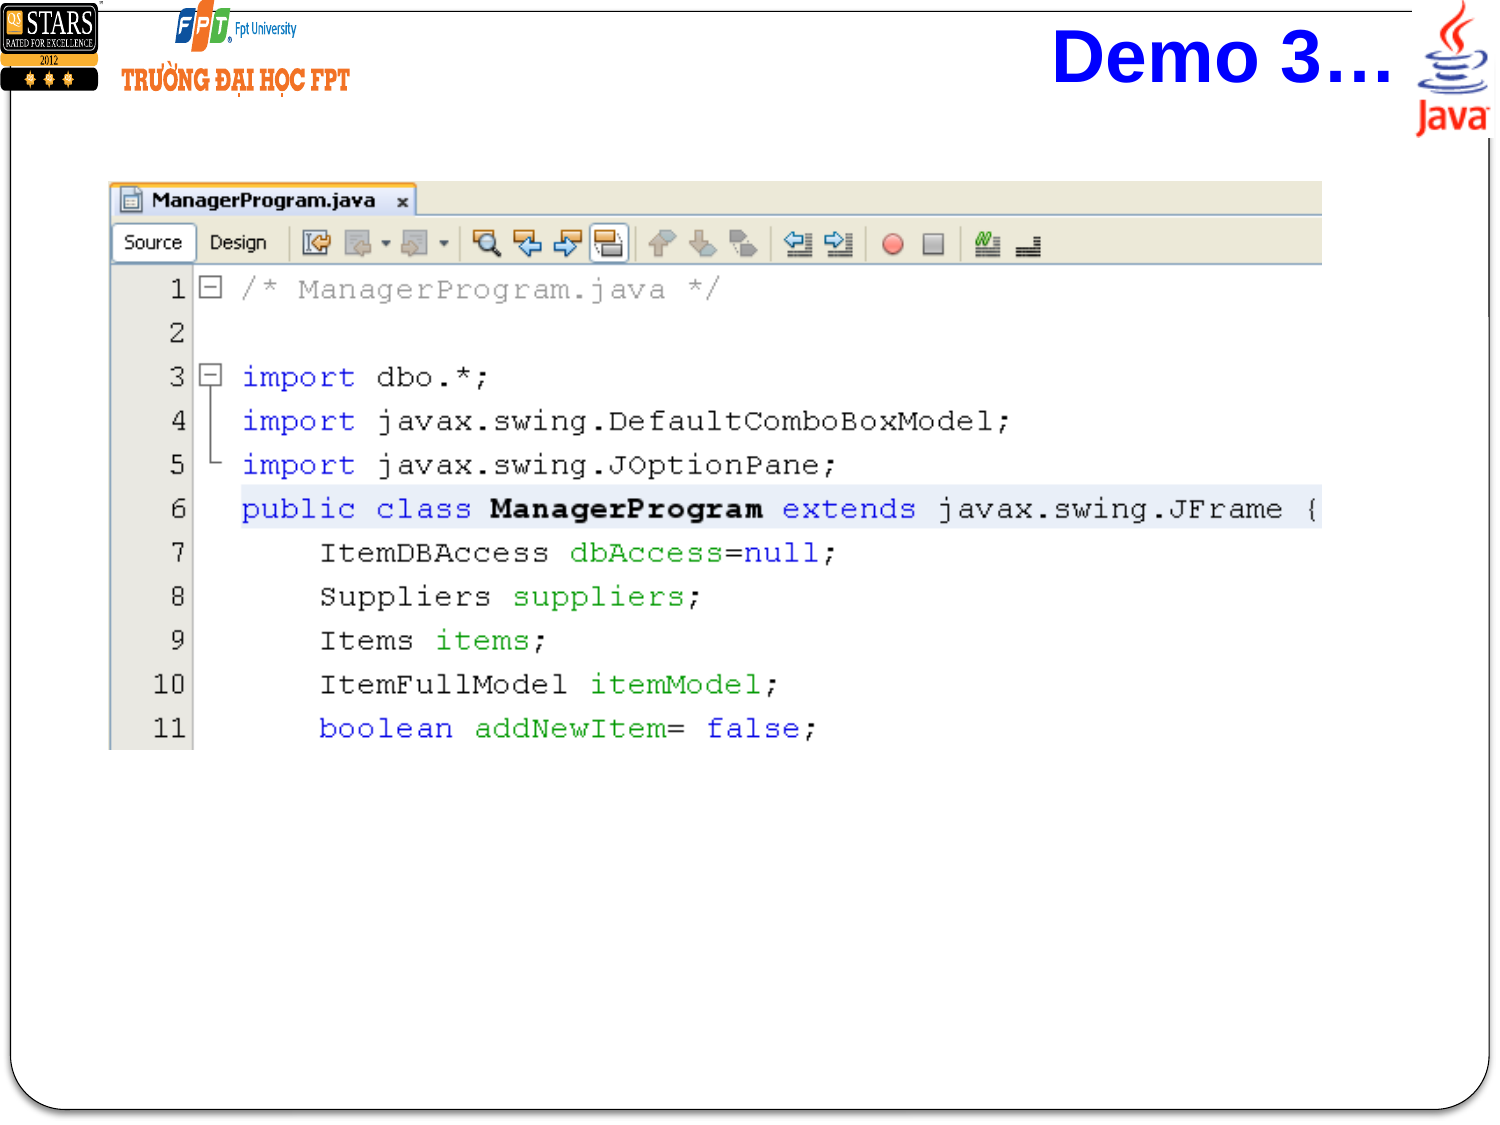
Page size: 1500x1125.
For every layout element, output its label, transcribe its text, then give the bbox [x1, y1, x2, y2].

picture [107, 180, 1322, 751]
picture [1412, 0, 1494, 138]
title Demo 3… [150, 0, 1413, 113]
